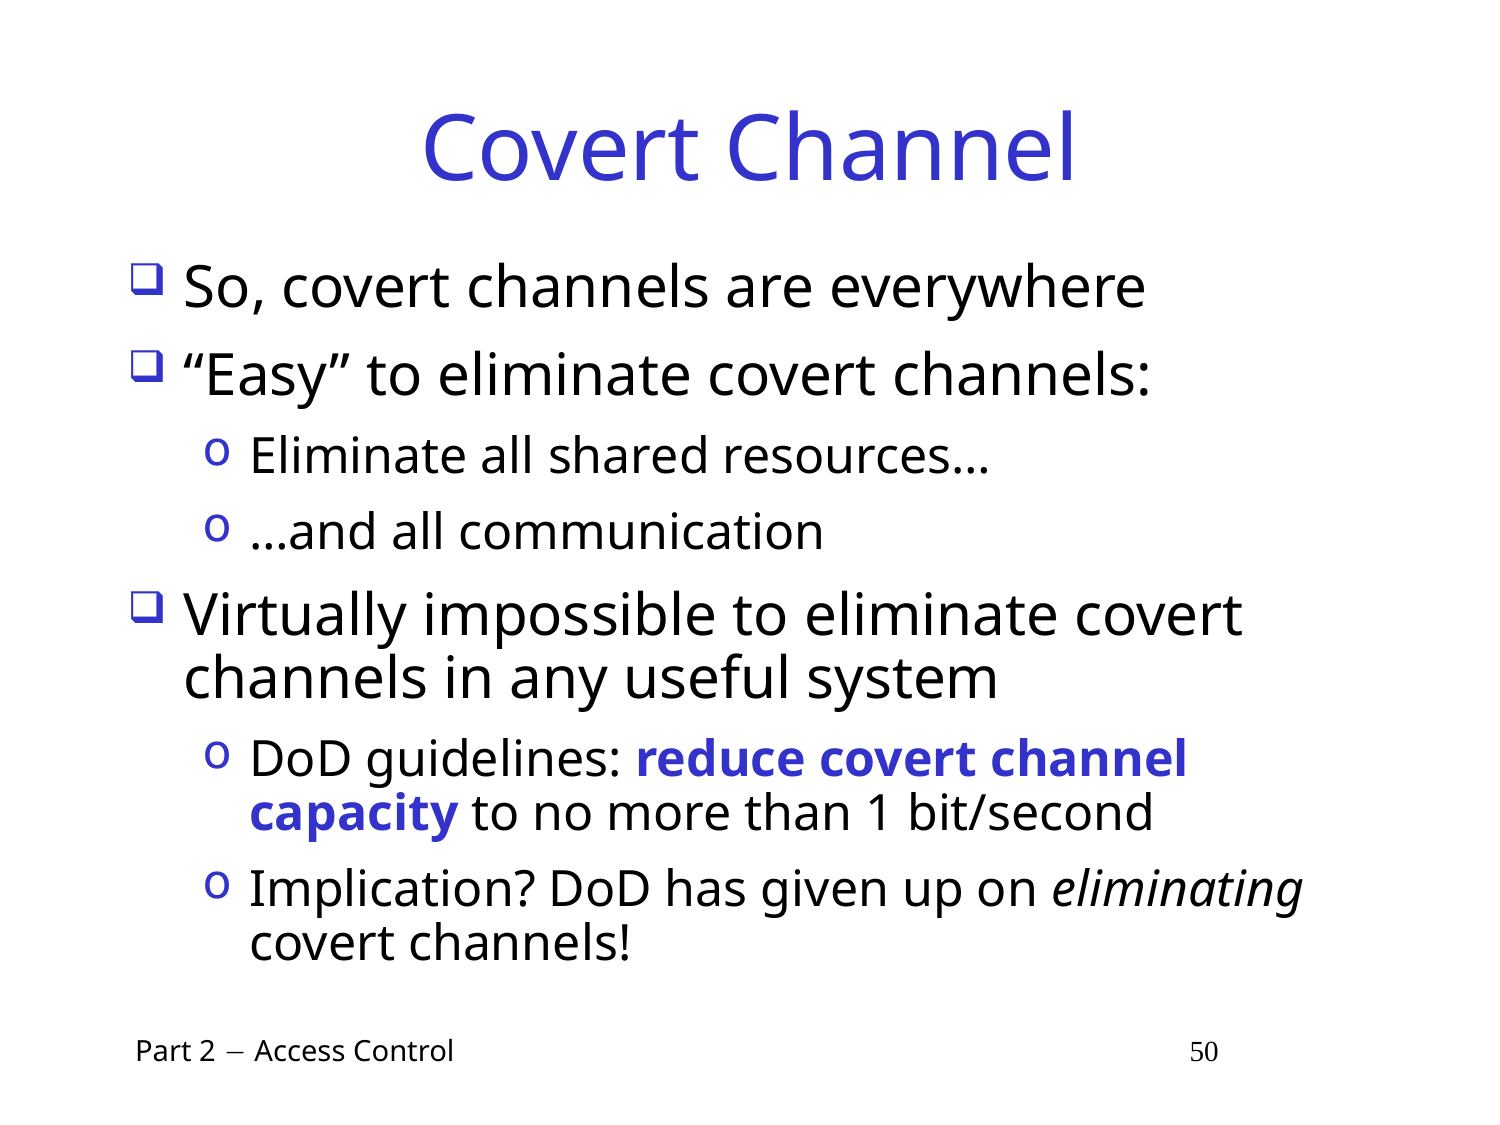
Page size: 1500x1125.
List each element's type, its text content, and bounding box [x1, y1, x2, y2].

list So, covert channels are everywhere “Easy” to eliminate covert channels: Eliminate all shared resources… …and all communication Virtually impossible to eliminate covert channels in any useful system DoD guidelines: reduce covert channel capacity to no more than 1 bit/second Implication? DoD has given up on eliminating covert channels! [112, 249, 1413, 1013]
footer Part 2  Access Control 50 [112, 1024, 1401, 1101]
title Covert Channel [112, 49, 1388, 238]
